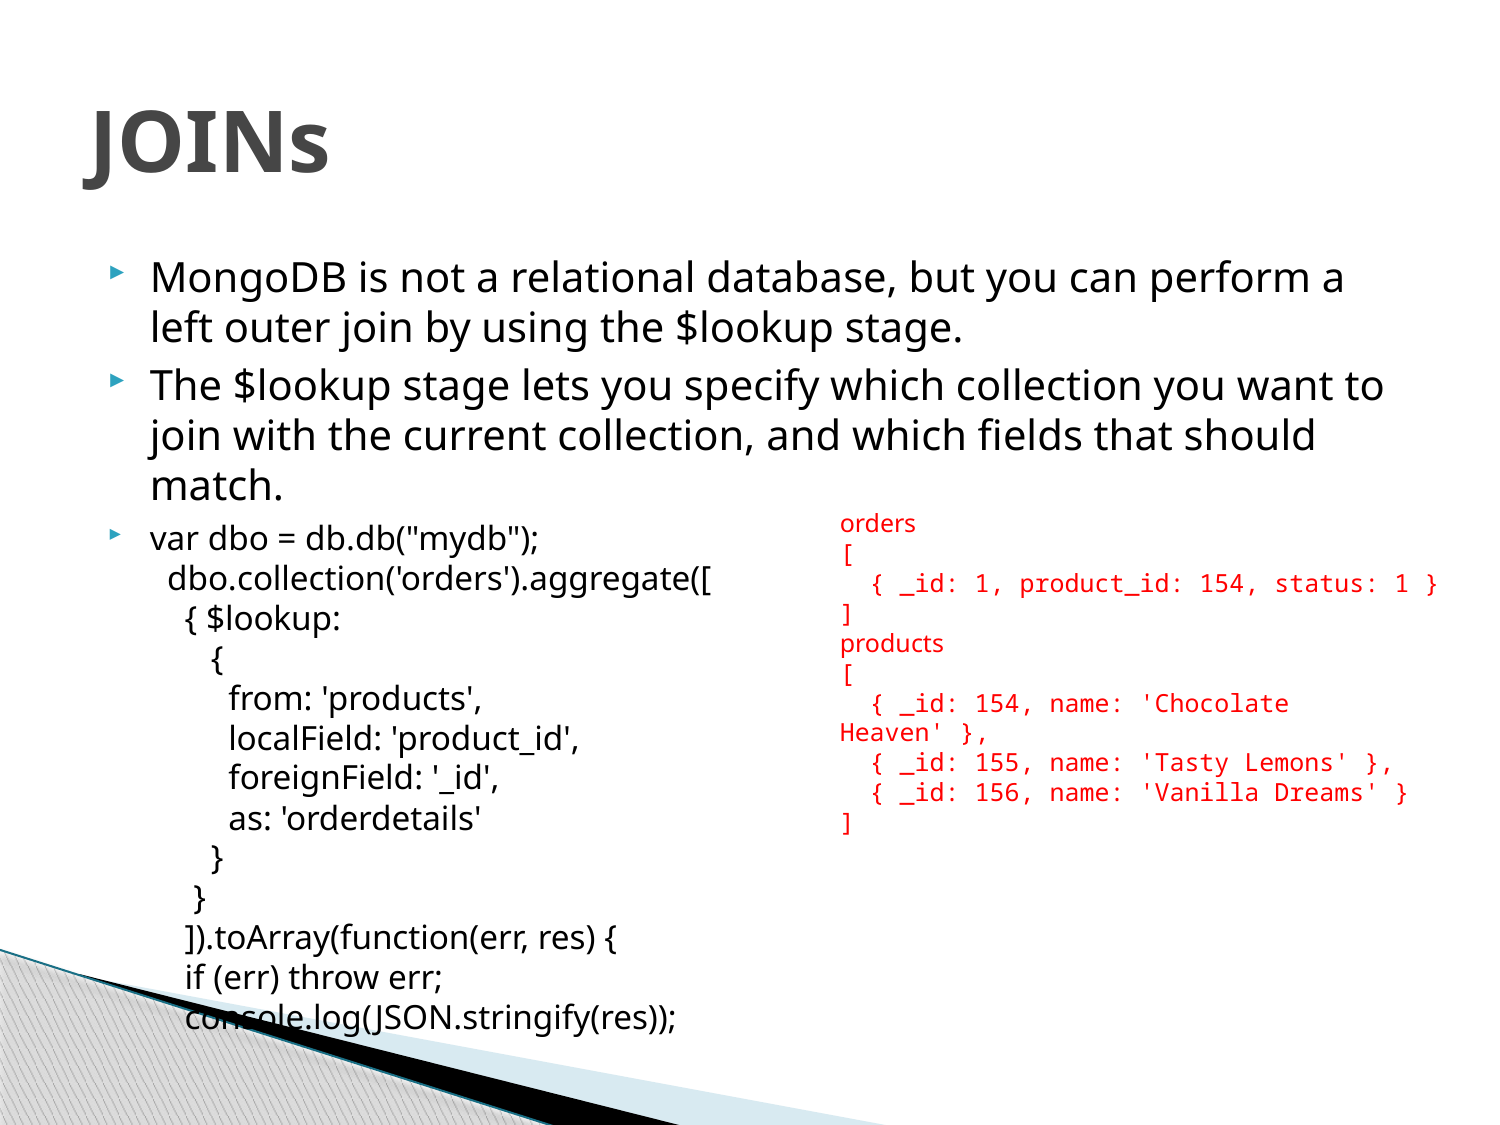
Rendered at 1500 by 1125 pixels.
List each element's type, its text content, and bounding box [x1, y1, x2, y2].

text_box orders [ { _id: 1, product_id: 154, status: 1 } ] products [ { _id: 154, name: 'Chocolate Heaven' }, { _id: 155, name: 'Tasty Lemons' }, { _id: 156, name: 'Vanilla Dreams' } ] [825, 500, 1463, 845]
title JOINs [75, 45, 1425, 233]
list MongoDB is not a relational database, but you can perform a left outer join by using the $lookup stage. The $lookup stage lets you specify which collection you want to join with the current collection, and which fields that should match. var dbo = db.db("mydb"); dbo.collection('orders').aggregate([ { $lookup: { from: 'products', localField: 'product_id', foreignField: '_id', as: 'orderdetails' } } ]).toArray(function(err, res) { if (err) throw err; console.log(JSON.stringify(res)); [75, 242, 1425, 986]
